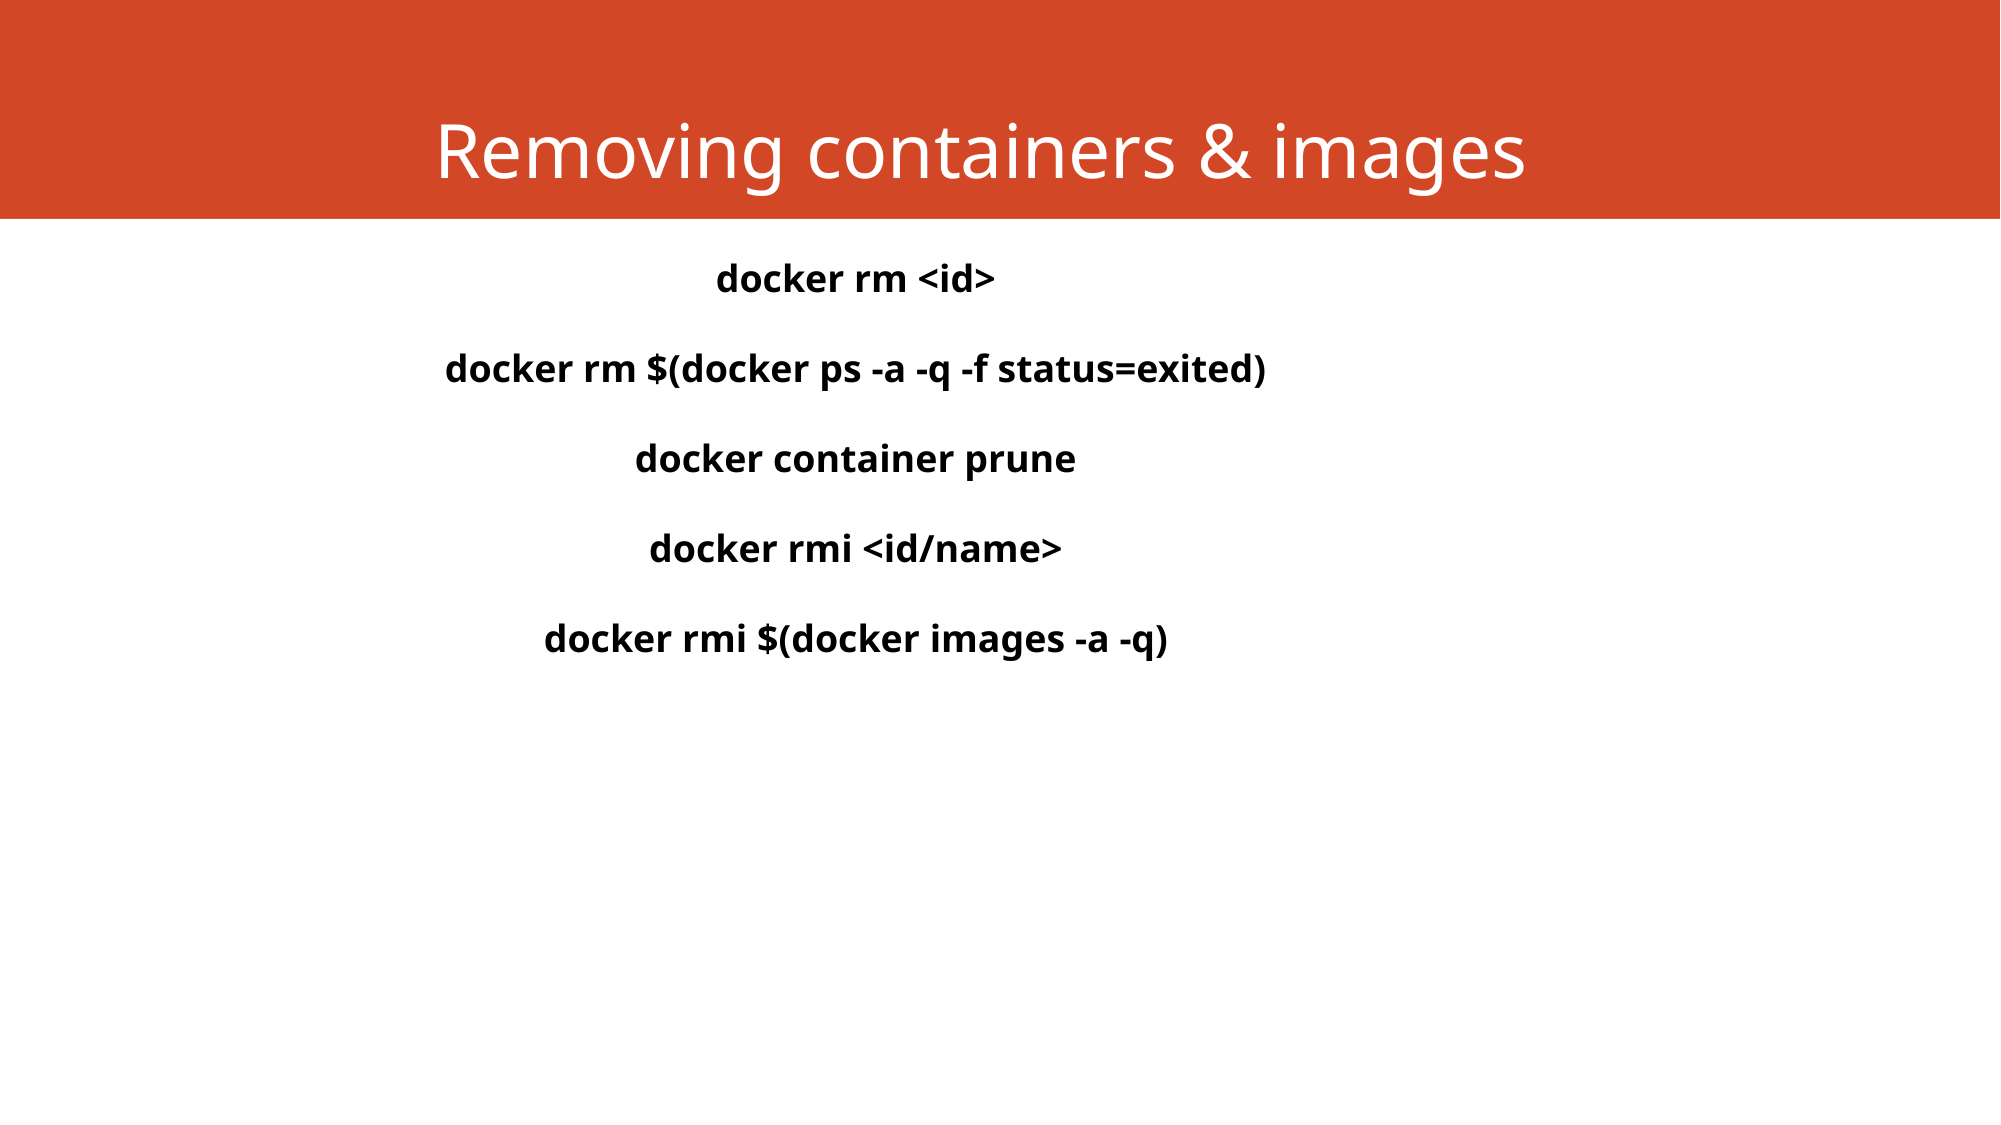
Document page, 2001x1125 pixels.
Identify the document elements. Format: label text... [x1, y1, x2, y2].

title Removing containers & images [99, 0, 1863, 202]
text_box docker rm <id> docker rm $(docker ps -a -q -f status=exited) docker container prune docker rmi <id/name> docker rmi $(docker images -a -q) [141, 247, 1571, 668]
